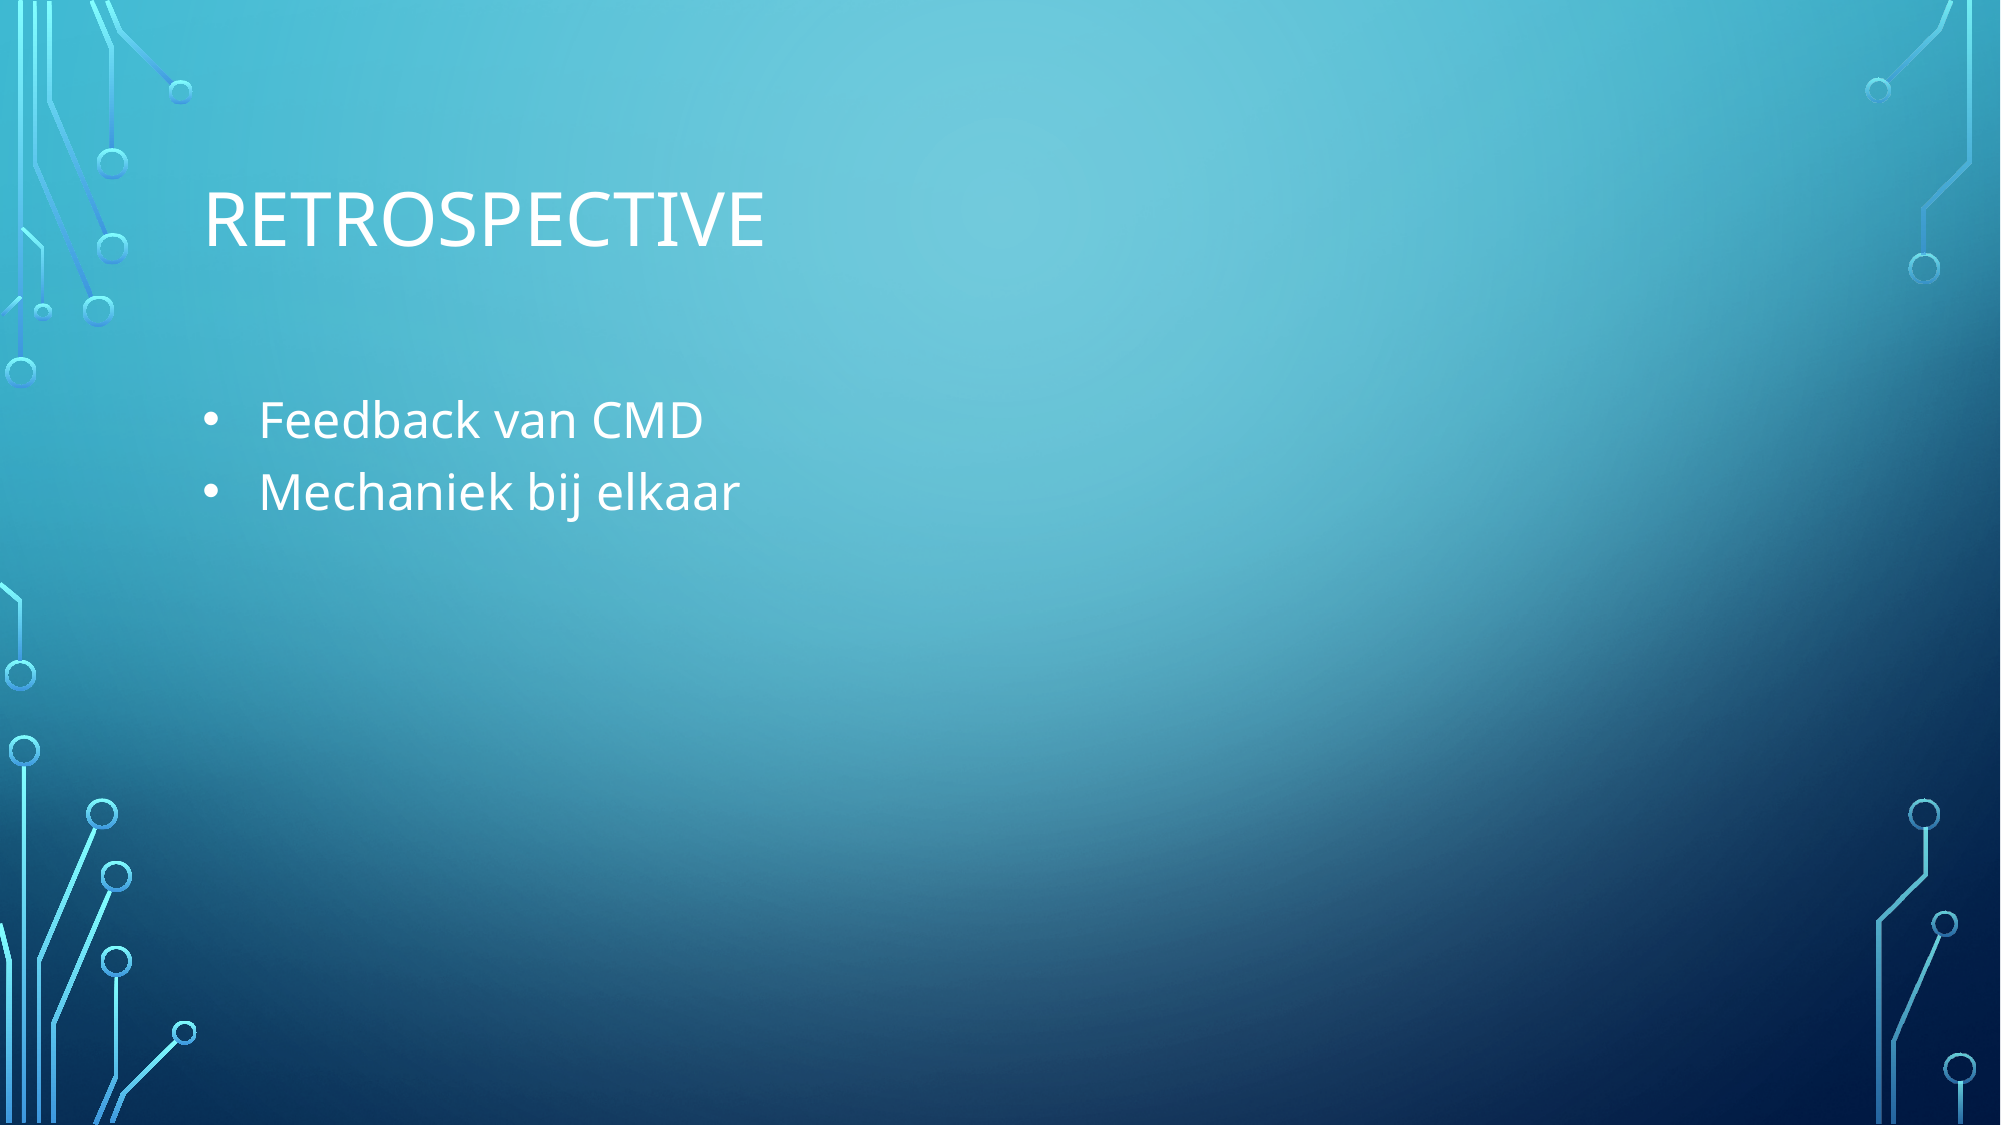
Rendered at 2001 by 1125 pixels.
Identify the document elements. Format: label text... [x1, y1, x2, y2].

list Feedback van CMD Mechaniek bij elkaar [187, 369, 1813, 950]
title RETROSPECTIVE [187, 101, 1813, 344]
